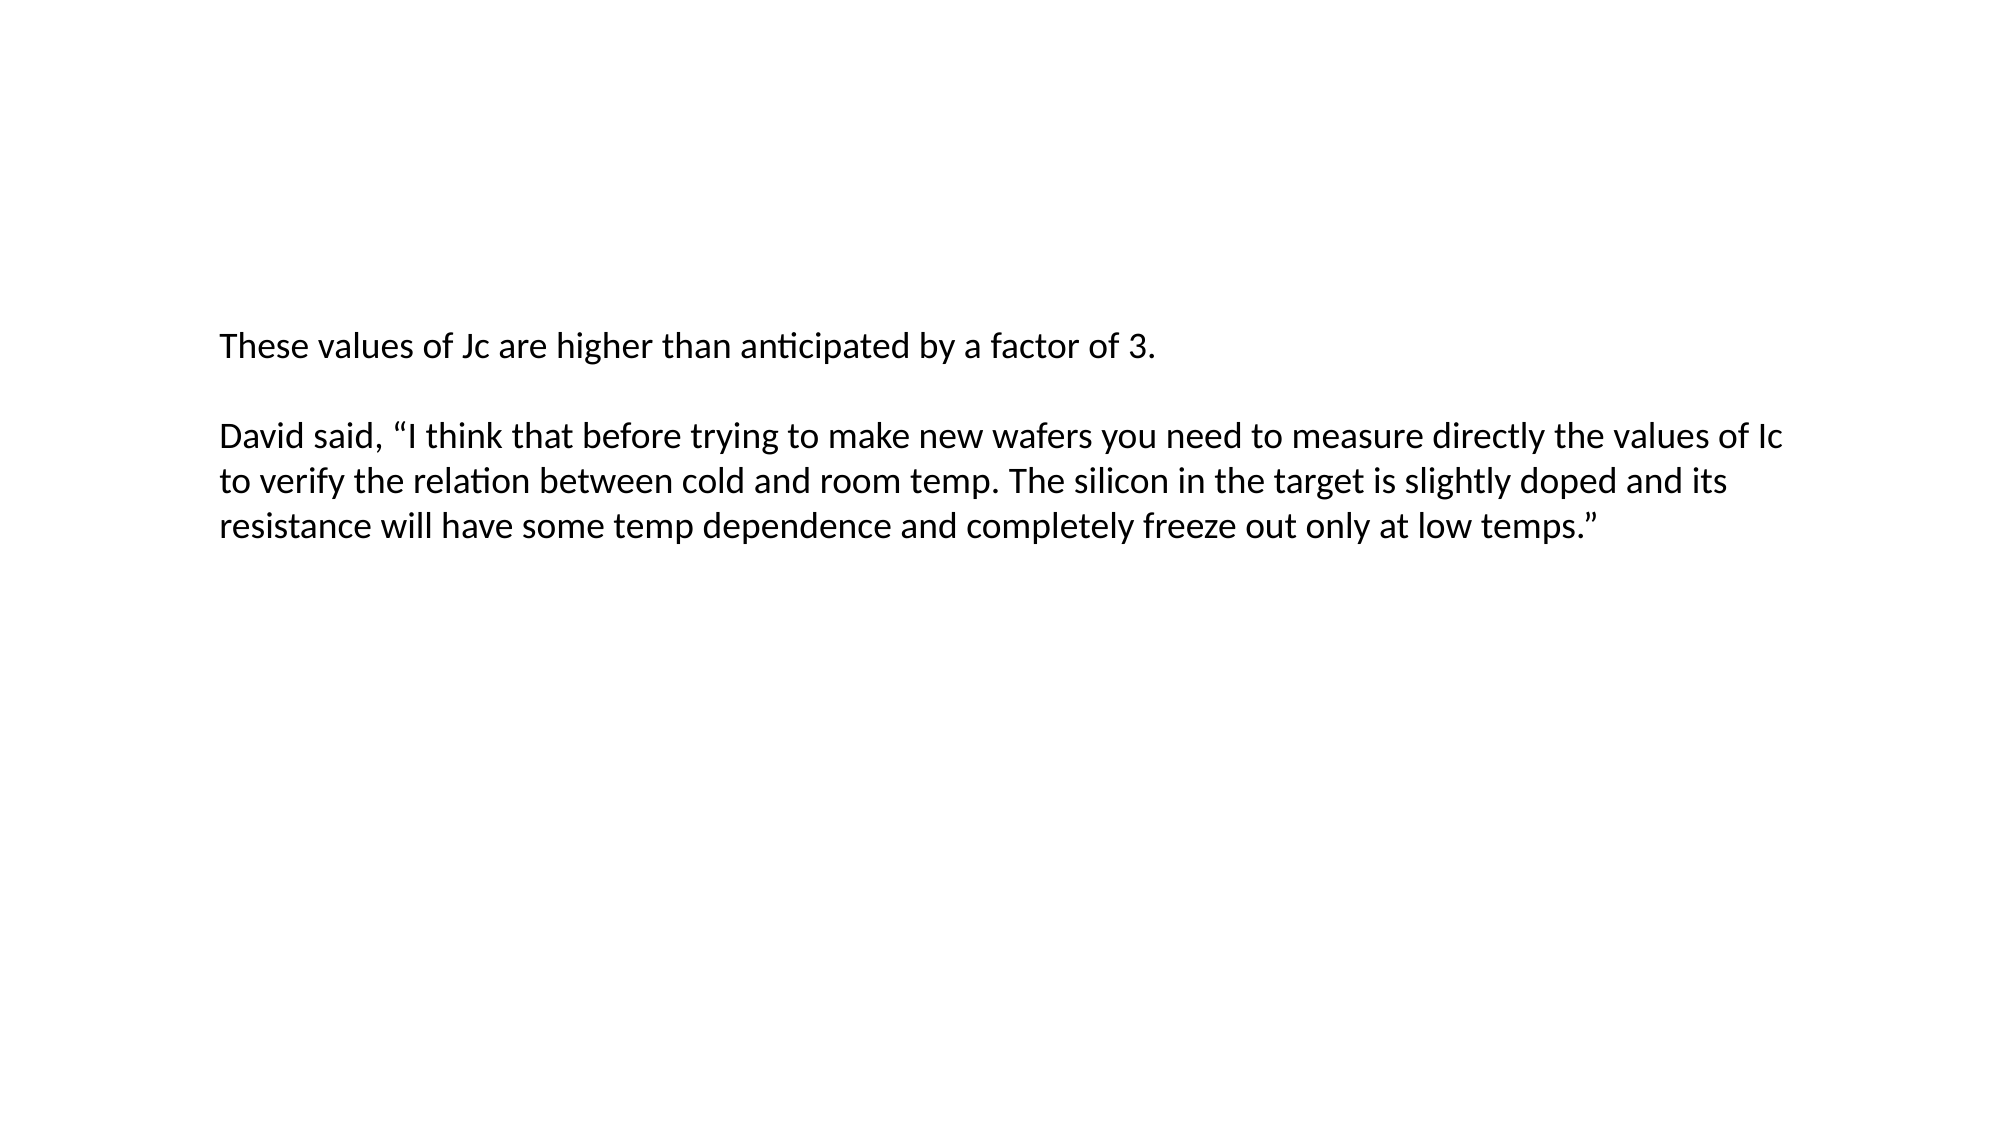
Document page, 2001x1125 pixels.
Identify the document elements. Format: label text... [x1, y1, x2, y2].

text_box These values of Jc are higher than anticipated by a factor of 3. David said, “I think that before trying to make new wafers you need to measure directly the values of Ic to verify the relation between cold and room temp. The silicon in the target is slightly doped and its resistance will have some temp dependence and completely freeze out only at low temps.” [204, 313, 1828, 554]
